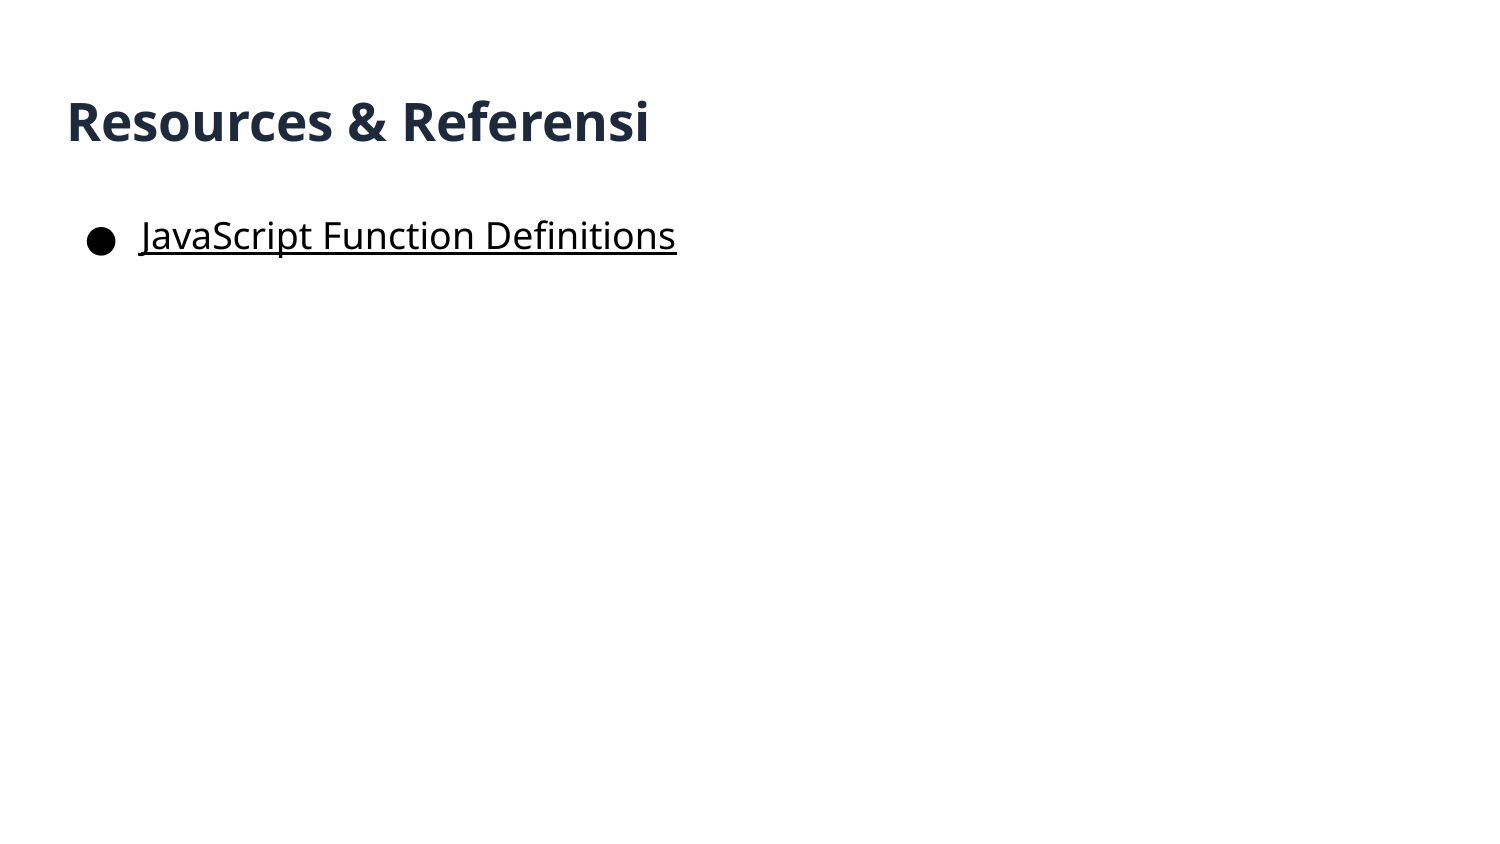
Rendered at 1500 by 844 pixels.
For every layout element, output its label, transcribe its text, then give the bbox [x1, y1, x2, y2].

title Resources & Referensi [51, 72, 1449, 167]
list JavaScript Function Definitions [51, 189, 1449, 750]
